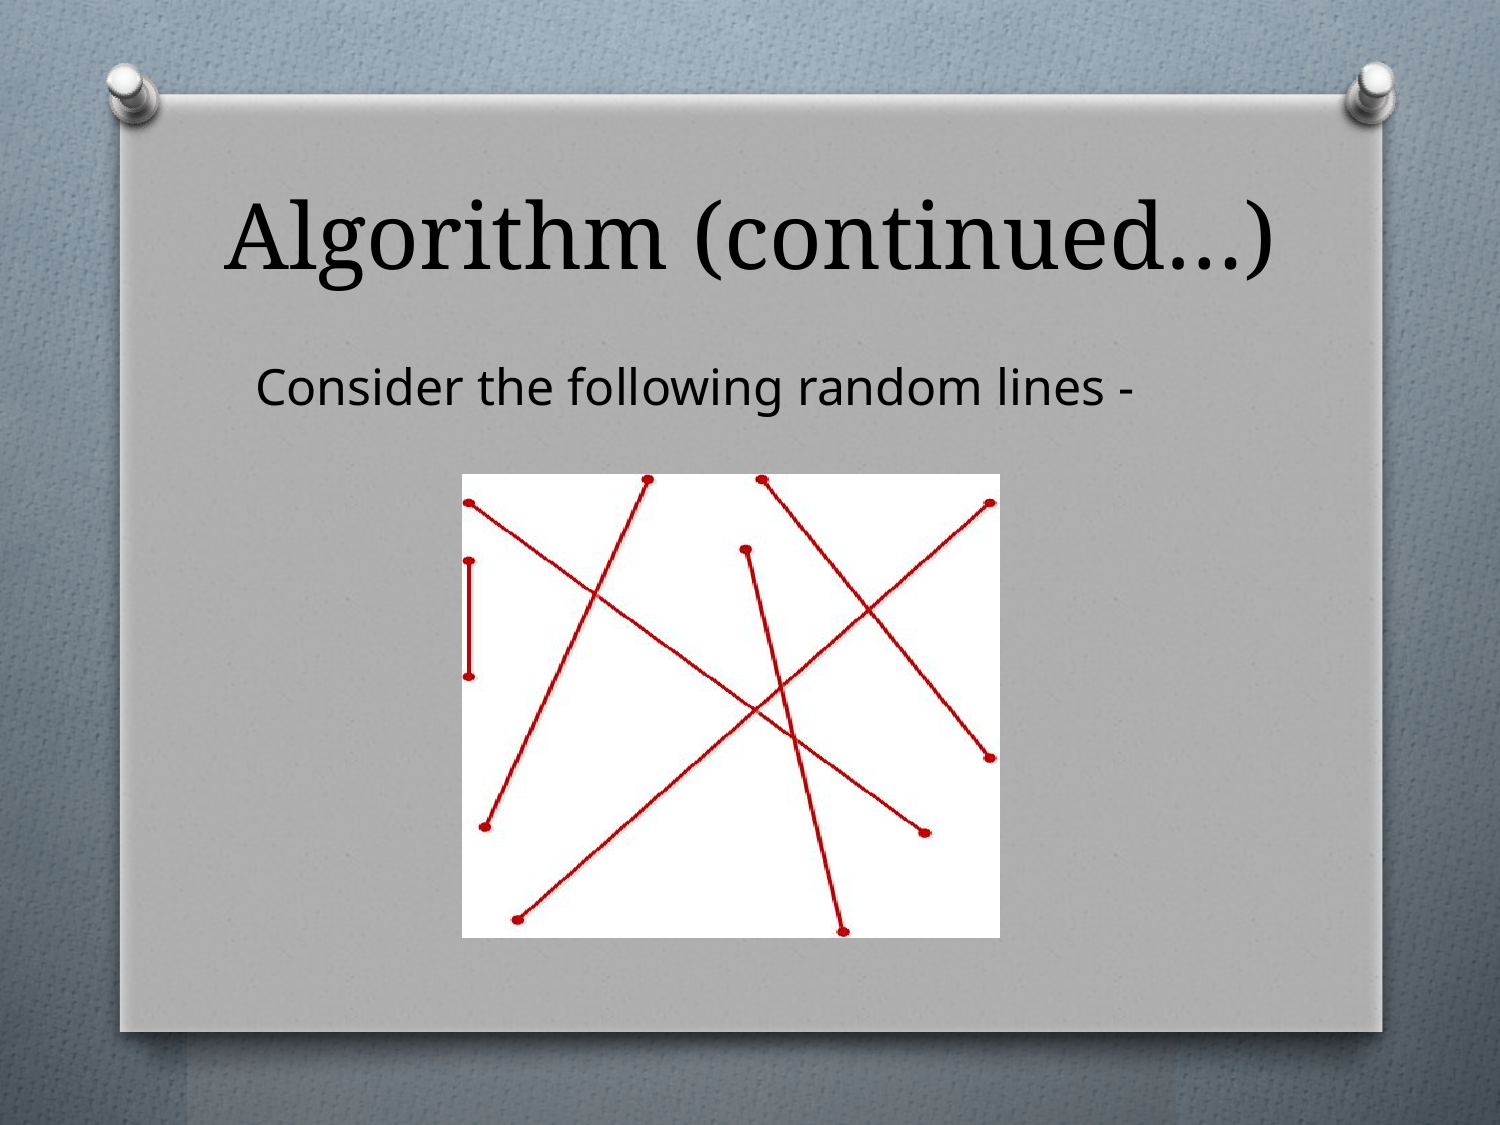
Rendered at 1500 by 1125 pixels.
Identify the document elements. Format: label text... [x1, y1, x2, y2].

picture [75, 29, 198, 153]
picture [1317, 35, 1439, 156]
title Algorithm (continued…) [179, 134, 1323, 332]
list Consider the following random lines - [240, 347, 1257, 939]
picture [462, 474, 1001, 938]
